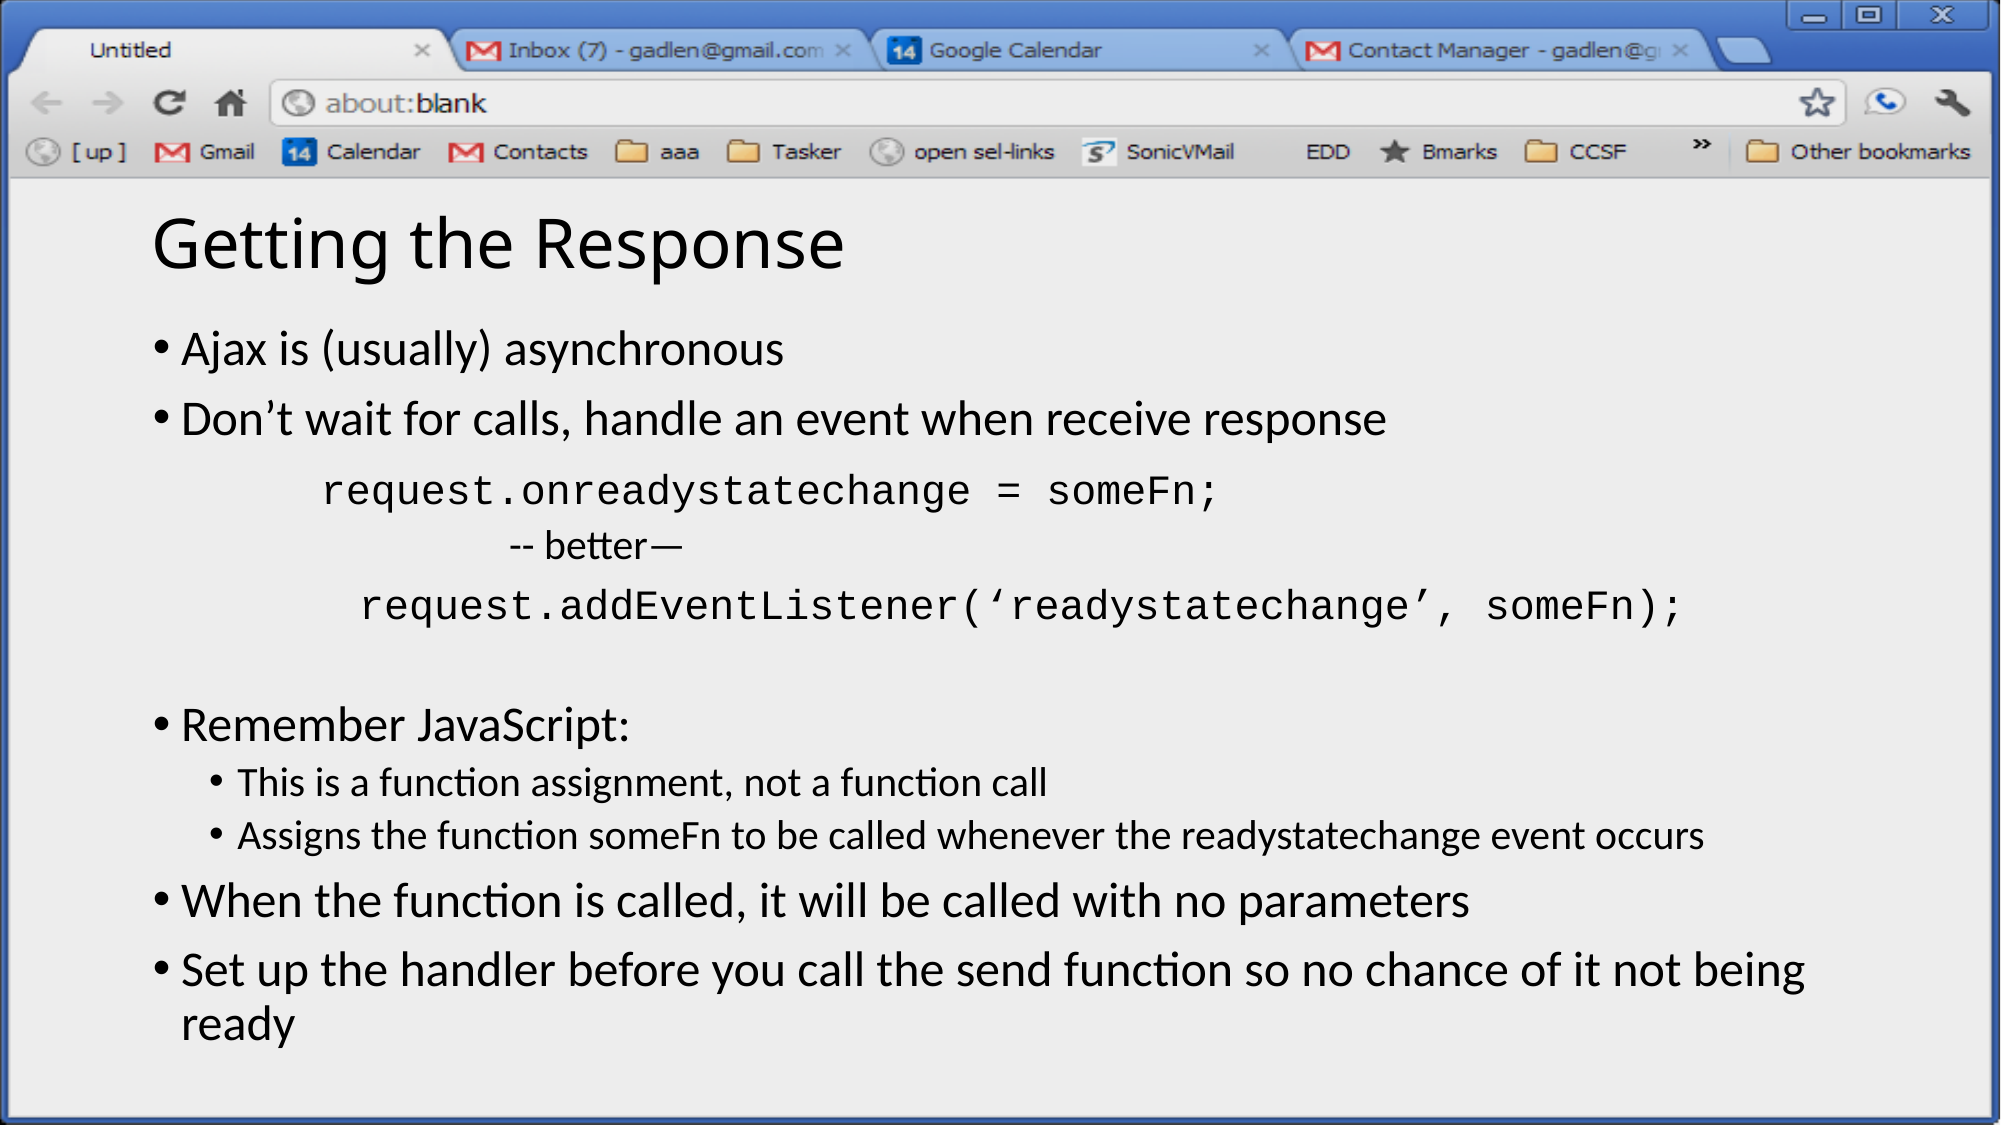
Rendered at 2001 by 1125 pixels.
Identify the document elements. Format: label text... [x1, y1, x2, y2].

picture [0, 0, 2001, 1125]
title Getting the Response [136, 178, 1861, 315]
list Ajax is (usually) asynchronous Don’t wait for calls, handle an event when receive response request.onreadystatechange = someFn; -- better— request.addEventListener(‘readystatechange’, someFn); Remember JavaScript: This is a function assignment, not a function call Assigns the function someFn to be called whenever the readystatechange event occurs When the function is called, it will be called with no parameters Set up the handler before you call the send function so no chance of it not being ready [137, 314, 1863, 1101]
